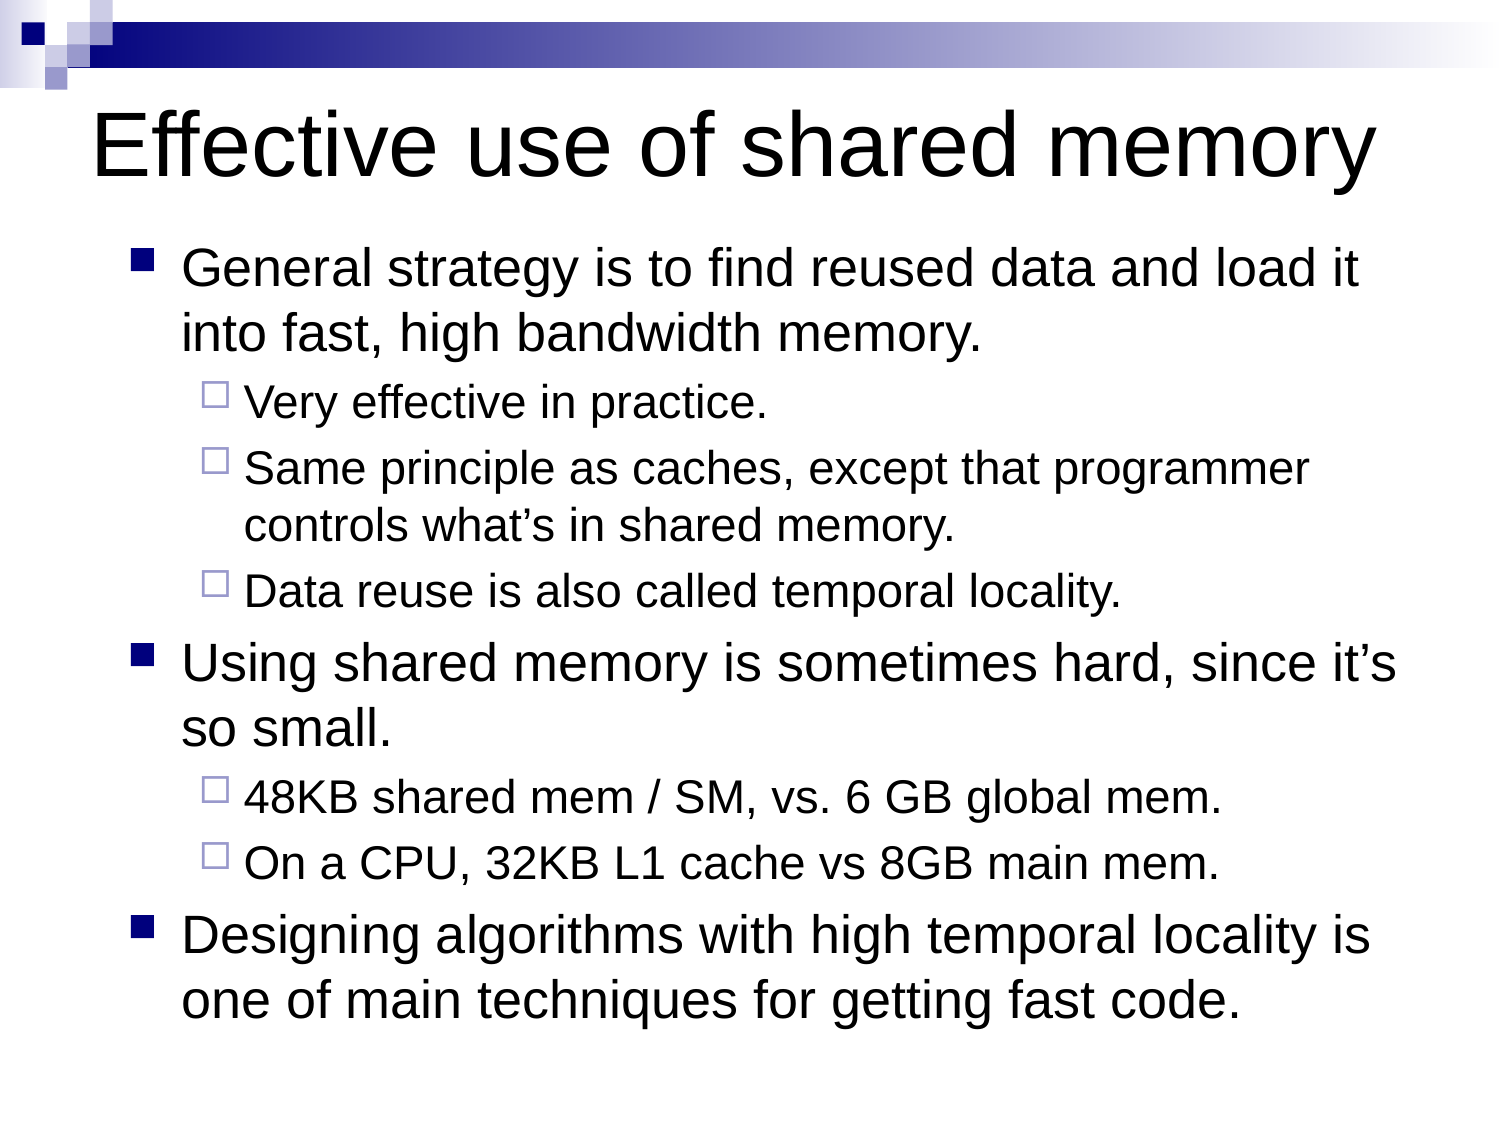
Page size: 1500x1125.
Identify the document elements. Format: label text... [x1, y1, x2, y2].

title Effective use of shared memory [75, 75, 1425, 205]
list General strategy is to find reused data and load it into fast, high bandwidth memory. Very effective in practice. Same principle as caches, except that programmer controls what’s in shared memory. Data reuse is also called temporal locality. Using shared memory is sometimes hard, since it’s so small. 48KB shared mem / SM, vs. 6 GB global mem. On a CPU, 32KB L1 cache vs 8GB main mem. Designing algorithms with high temporal locality is one of main techniques for getting fast code. [112, 224, 1425, 1050]
